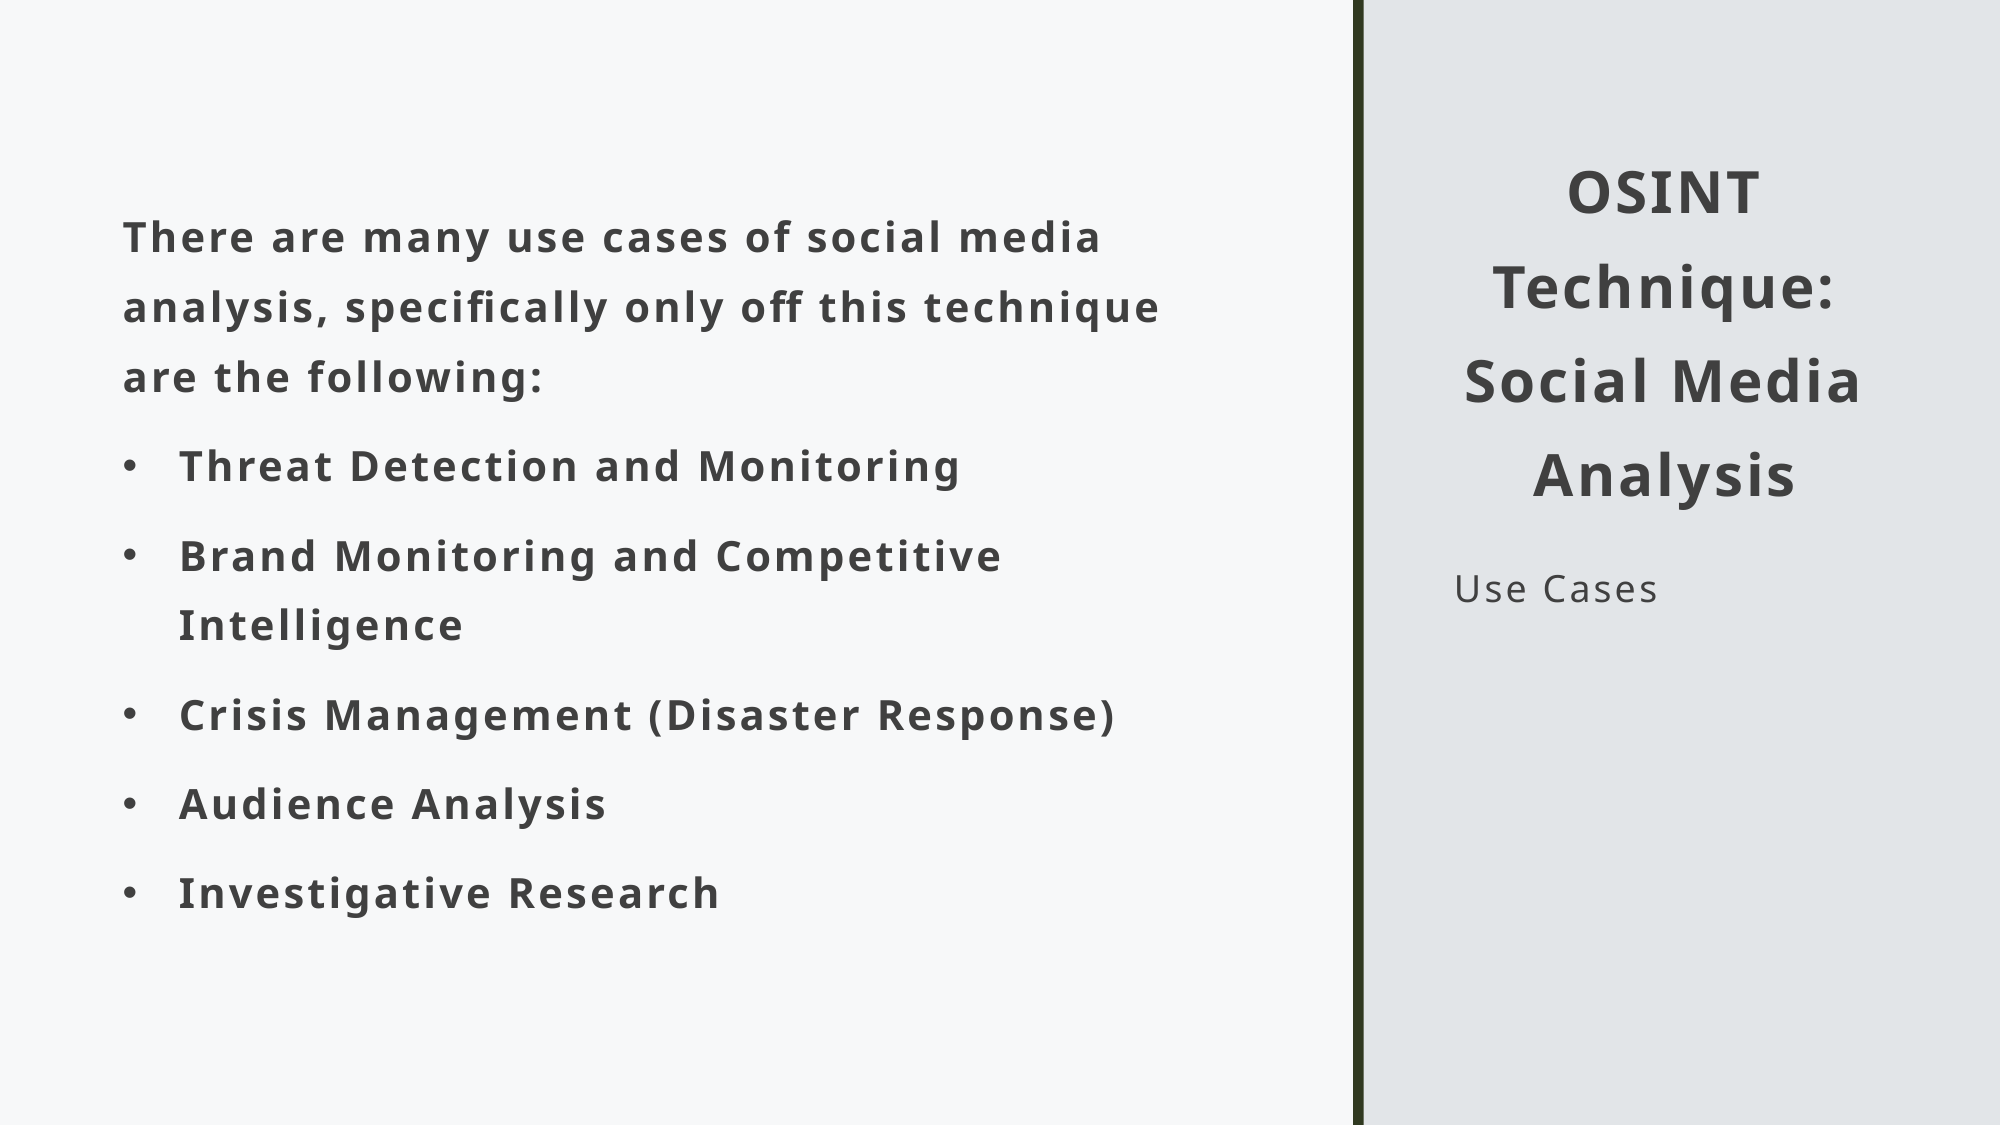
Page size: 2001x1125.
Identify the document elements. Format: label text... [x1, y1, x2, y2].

list Use Cases [1435, 528, 1895, 1000]
title OSINT Technique: Social Media Analysis [1435, 104, 1895, 524]
list There are many use cases of social media analysis, specifically only off this technique are the following: Threat Detection and Monitoring Brand Monitoring and Competitive Intelligence Crisis Management (Disaster Response) Audience Analysis Investigative Research [104, 104, 1249, 1000]
